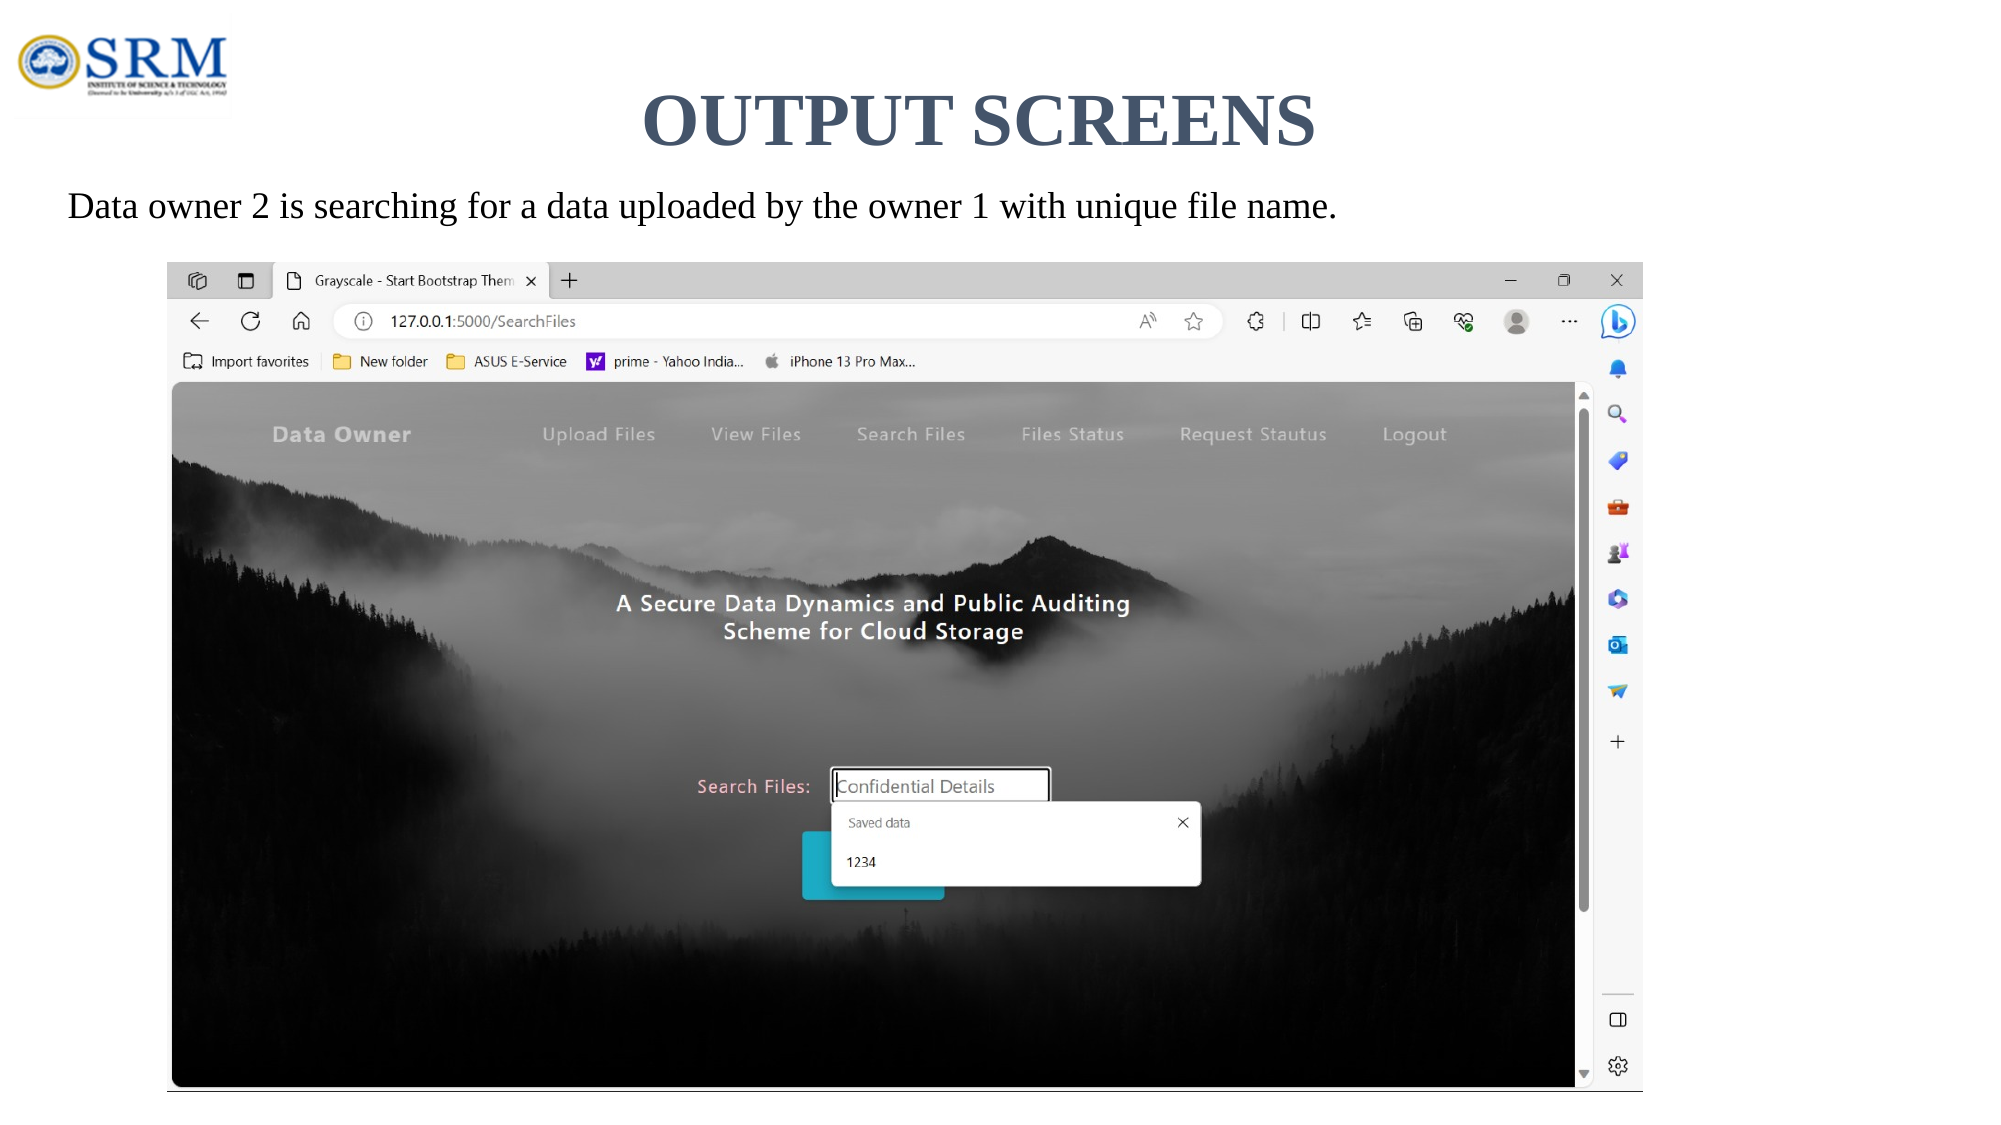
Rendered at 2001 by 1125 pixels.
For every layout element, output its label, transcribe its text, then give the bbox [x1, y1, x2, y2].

picture [167, 261, 1643, 1092]
text_box OUTPUT SCREENS [199, 0, 1611, 153]
text_box Data owner 2 is searching for a data uploaded by the owner 1 with unique file name. [52, 173, 1445, 279]
picture [13, 13, 233, 120]
